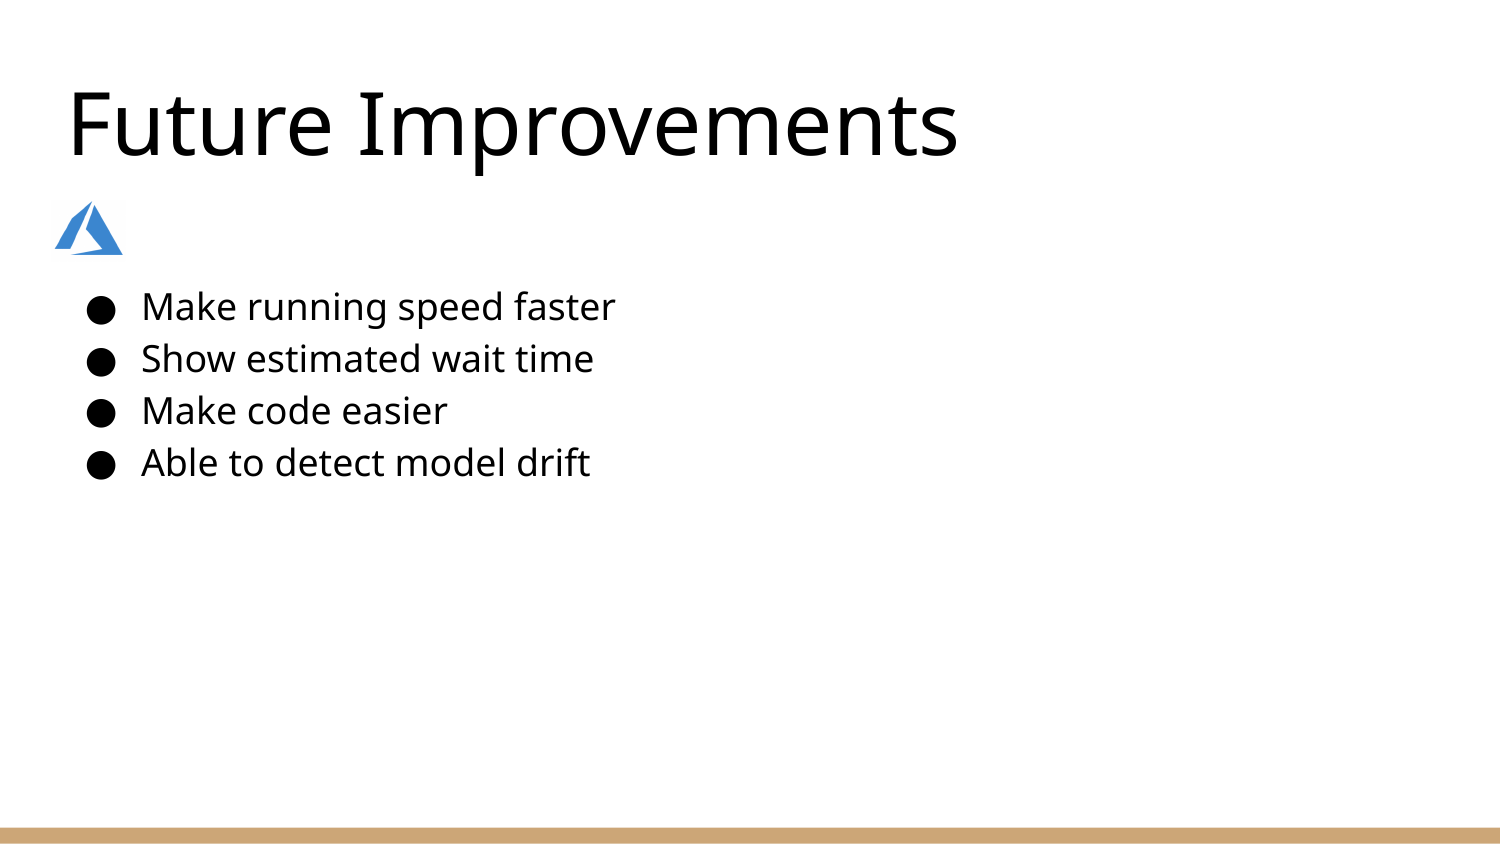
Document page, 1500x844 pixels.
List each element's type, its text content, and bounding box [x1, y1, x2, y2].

title Future Improvements [51, 51, 1449, 189]
picture [50, 200, 126, 262]
list Make running speed faster Show estimated wait time Make code easier Able to detect model drift [51, 261, 1449, 752]
